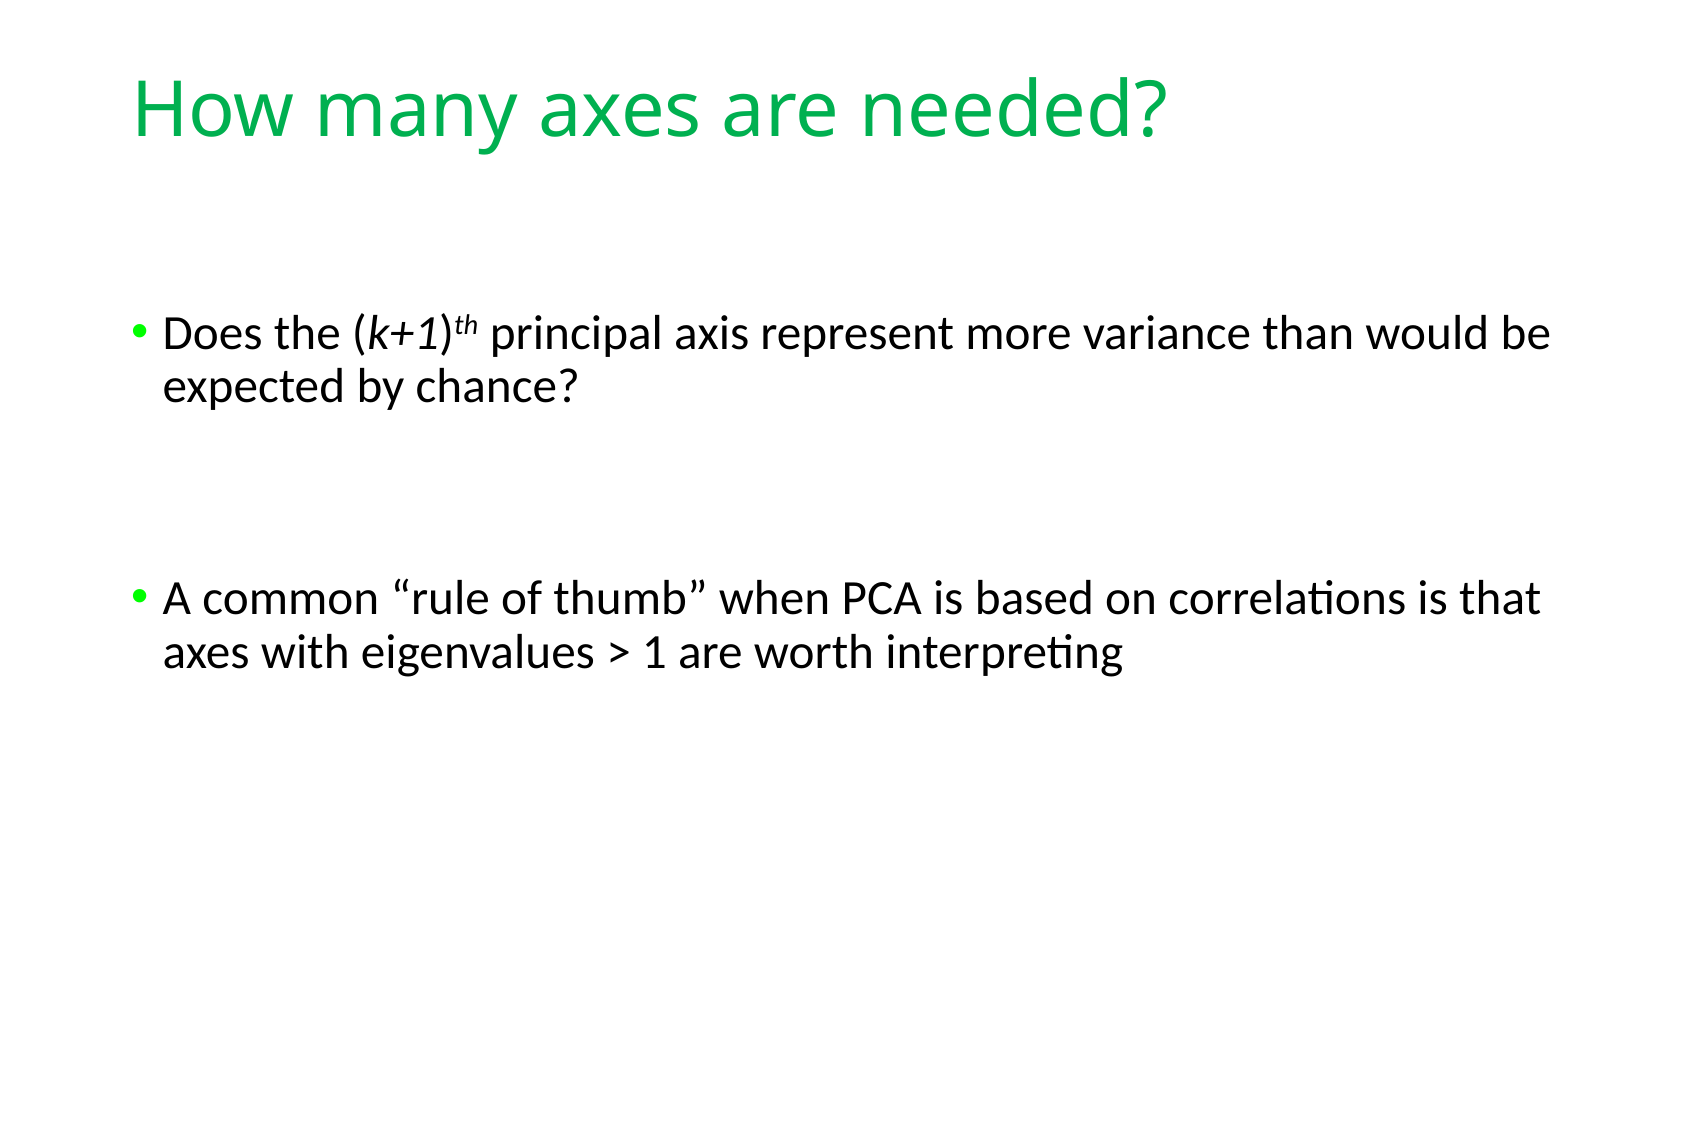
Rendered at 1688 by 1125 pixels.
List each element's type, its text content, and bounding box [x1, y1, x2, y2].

list Does the (k+1)th principal axis represent more variance than would be expected by chance? A common “rule of thumb” when PCA is based on correlations is that axes with eigenvalues > 1 are worth interpreting [116, 299, 1572, 1014]
title How many axes are needed? [116, 59, 1572, 163]
